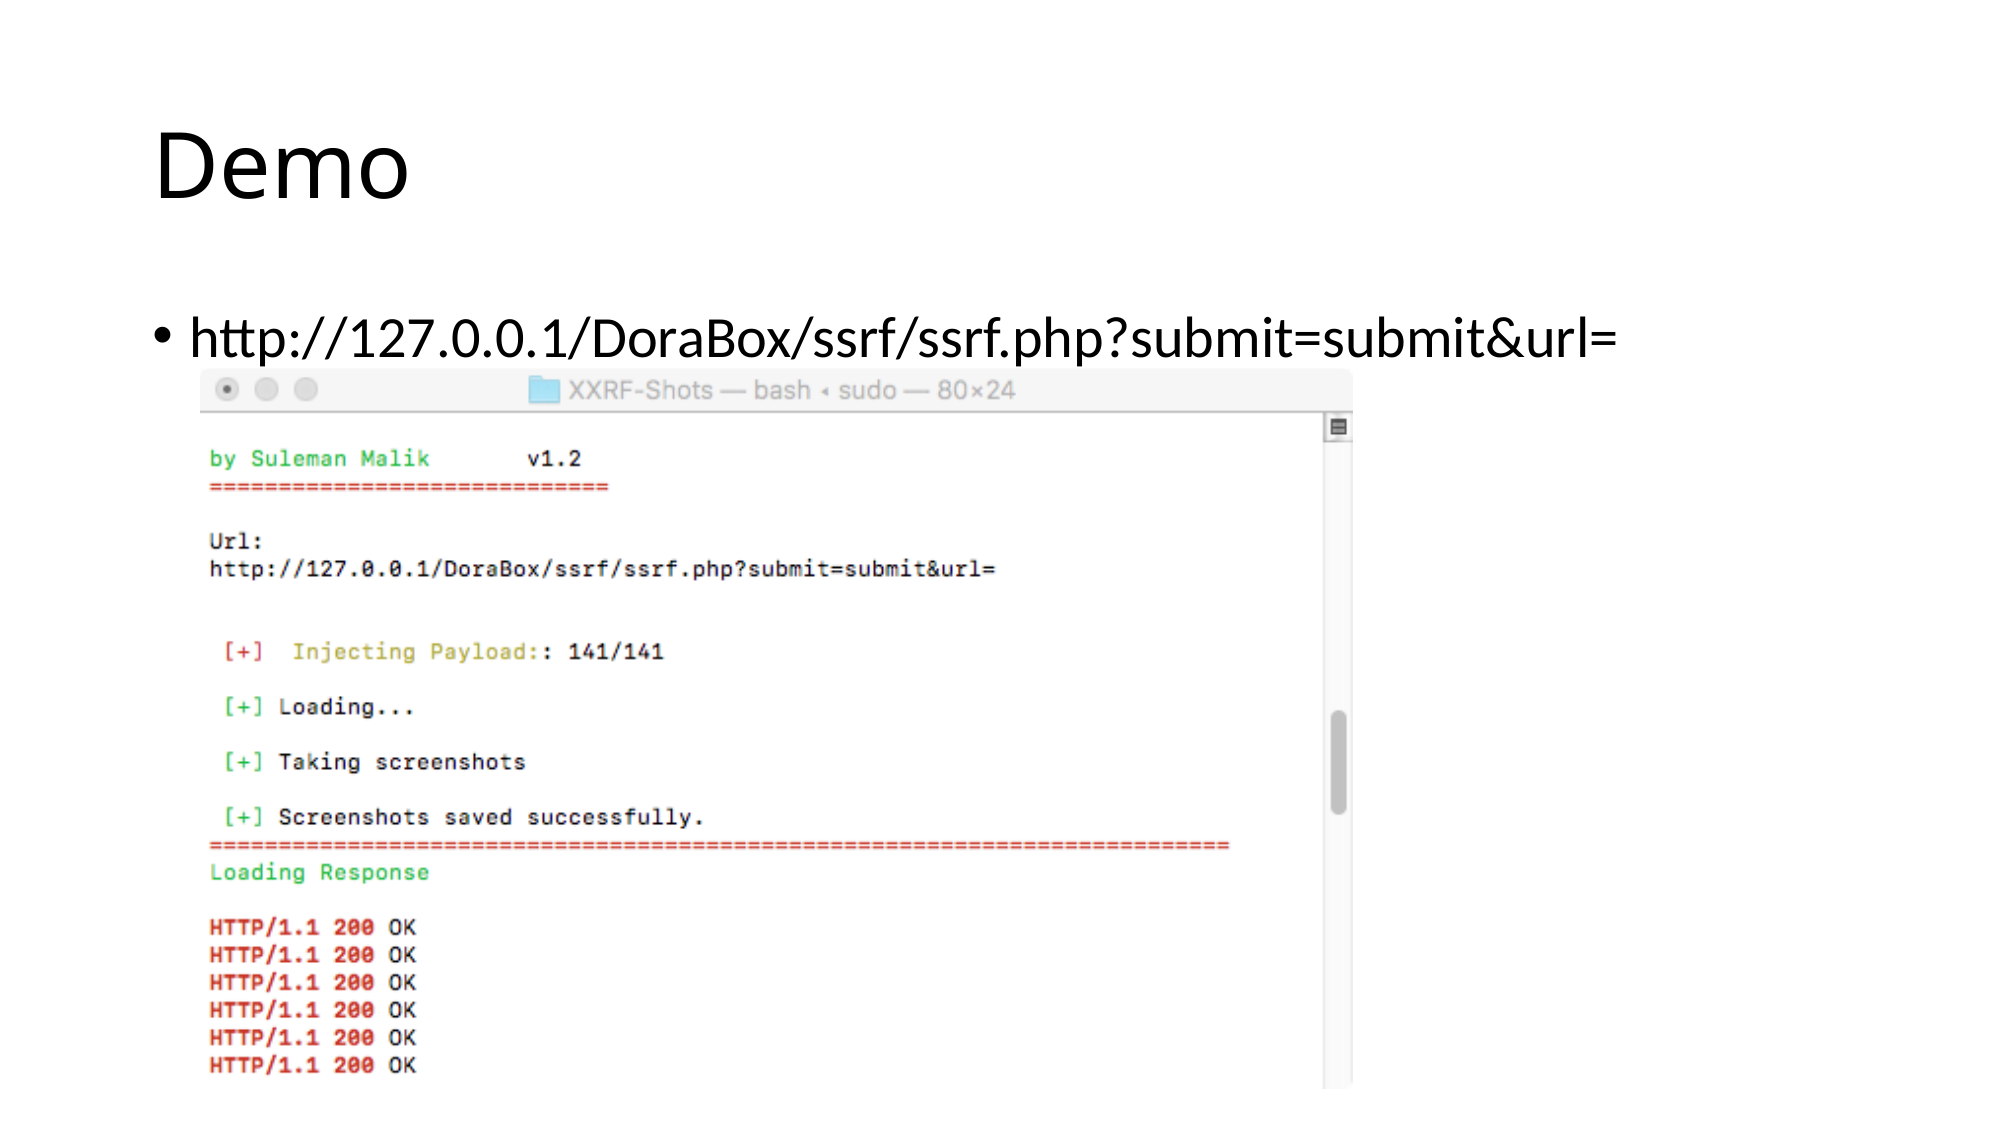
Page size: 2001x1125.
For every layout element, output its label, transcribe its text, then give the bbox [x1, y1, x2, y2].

list http://127.0.0.1/DoraBox/ssrf/ssrf.php?submit=submit&url= [137, 299, 1863, 1014]
title Demo [137, 59, 1863, 278]
picture [200, 368, 1353, 1089]
